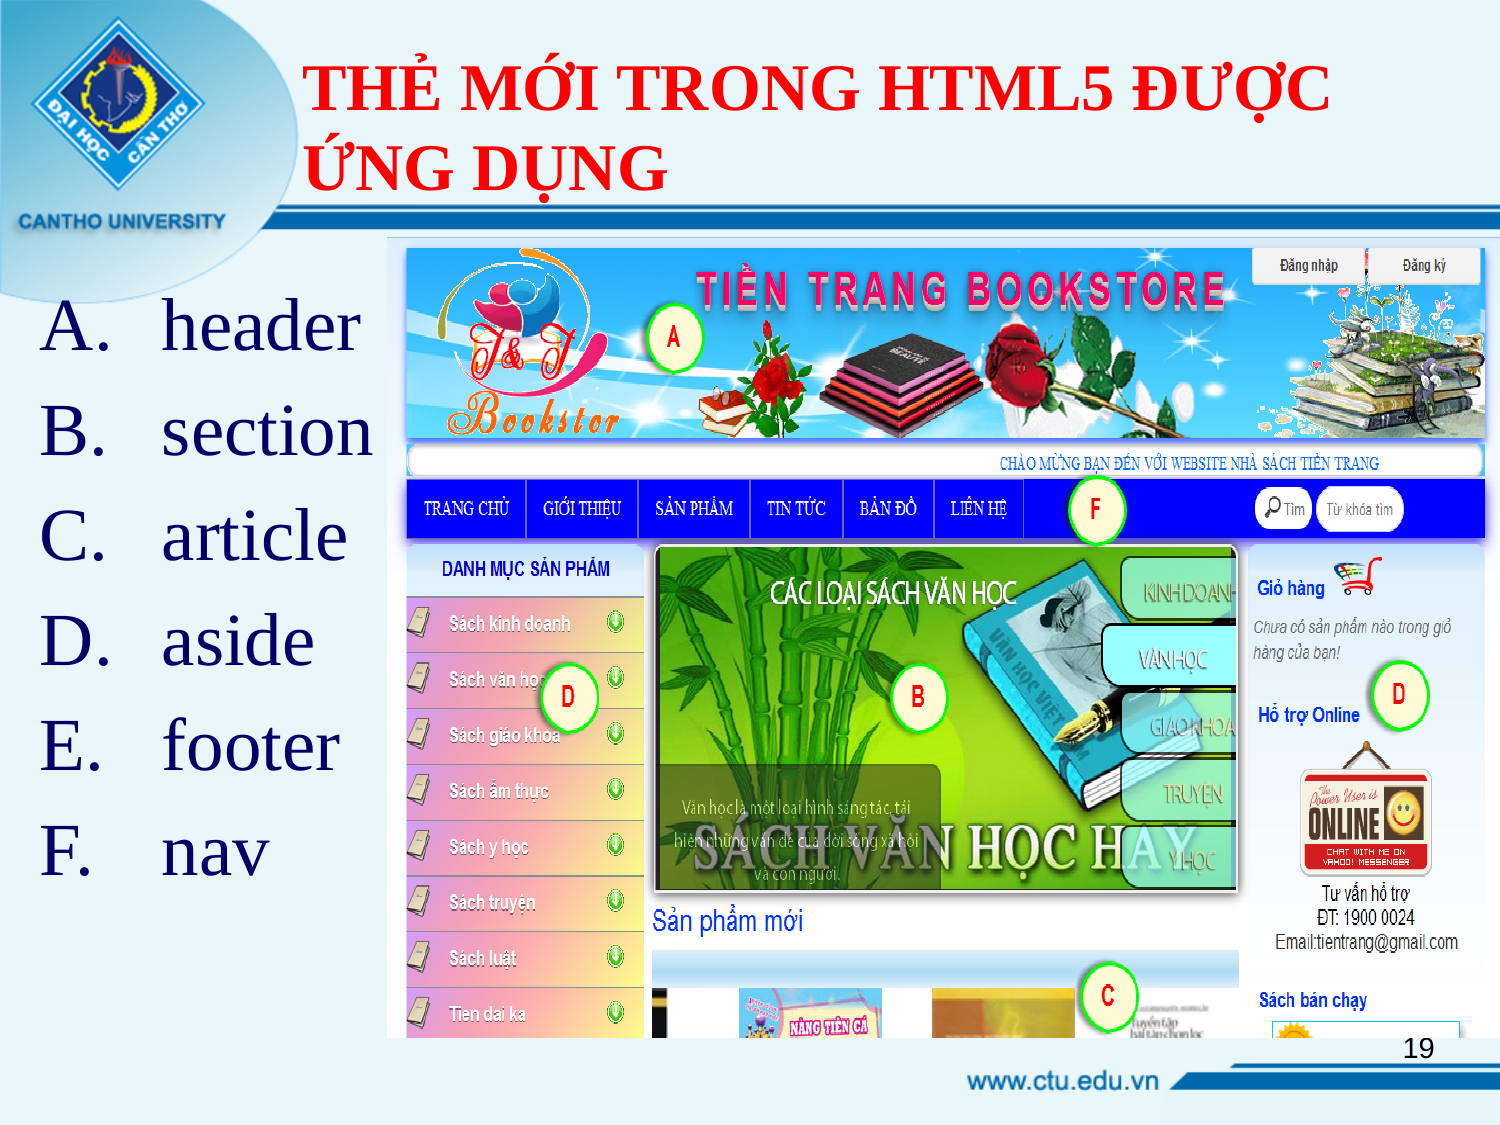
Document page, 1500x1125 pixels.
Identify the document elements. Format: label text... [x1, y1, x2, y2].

picture [0, 0, 1500, 1125]
list header section article aside footer nav [24, 267, 382, 1038]
slide_number 19 [1100, 1047, 1450, 1113]
title THẺ MỚI TRONG HTML5 ĐƯỢC ỨNG DỤNG [287, 46, 1450, 202]
